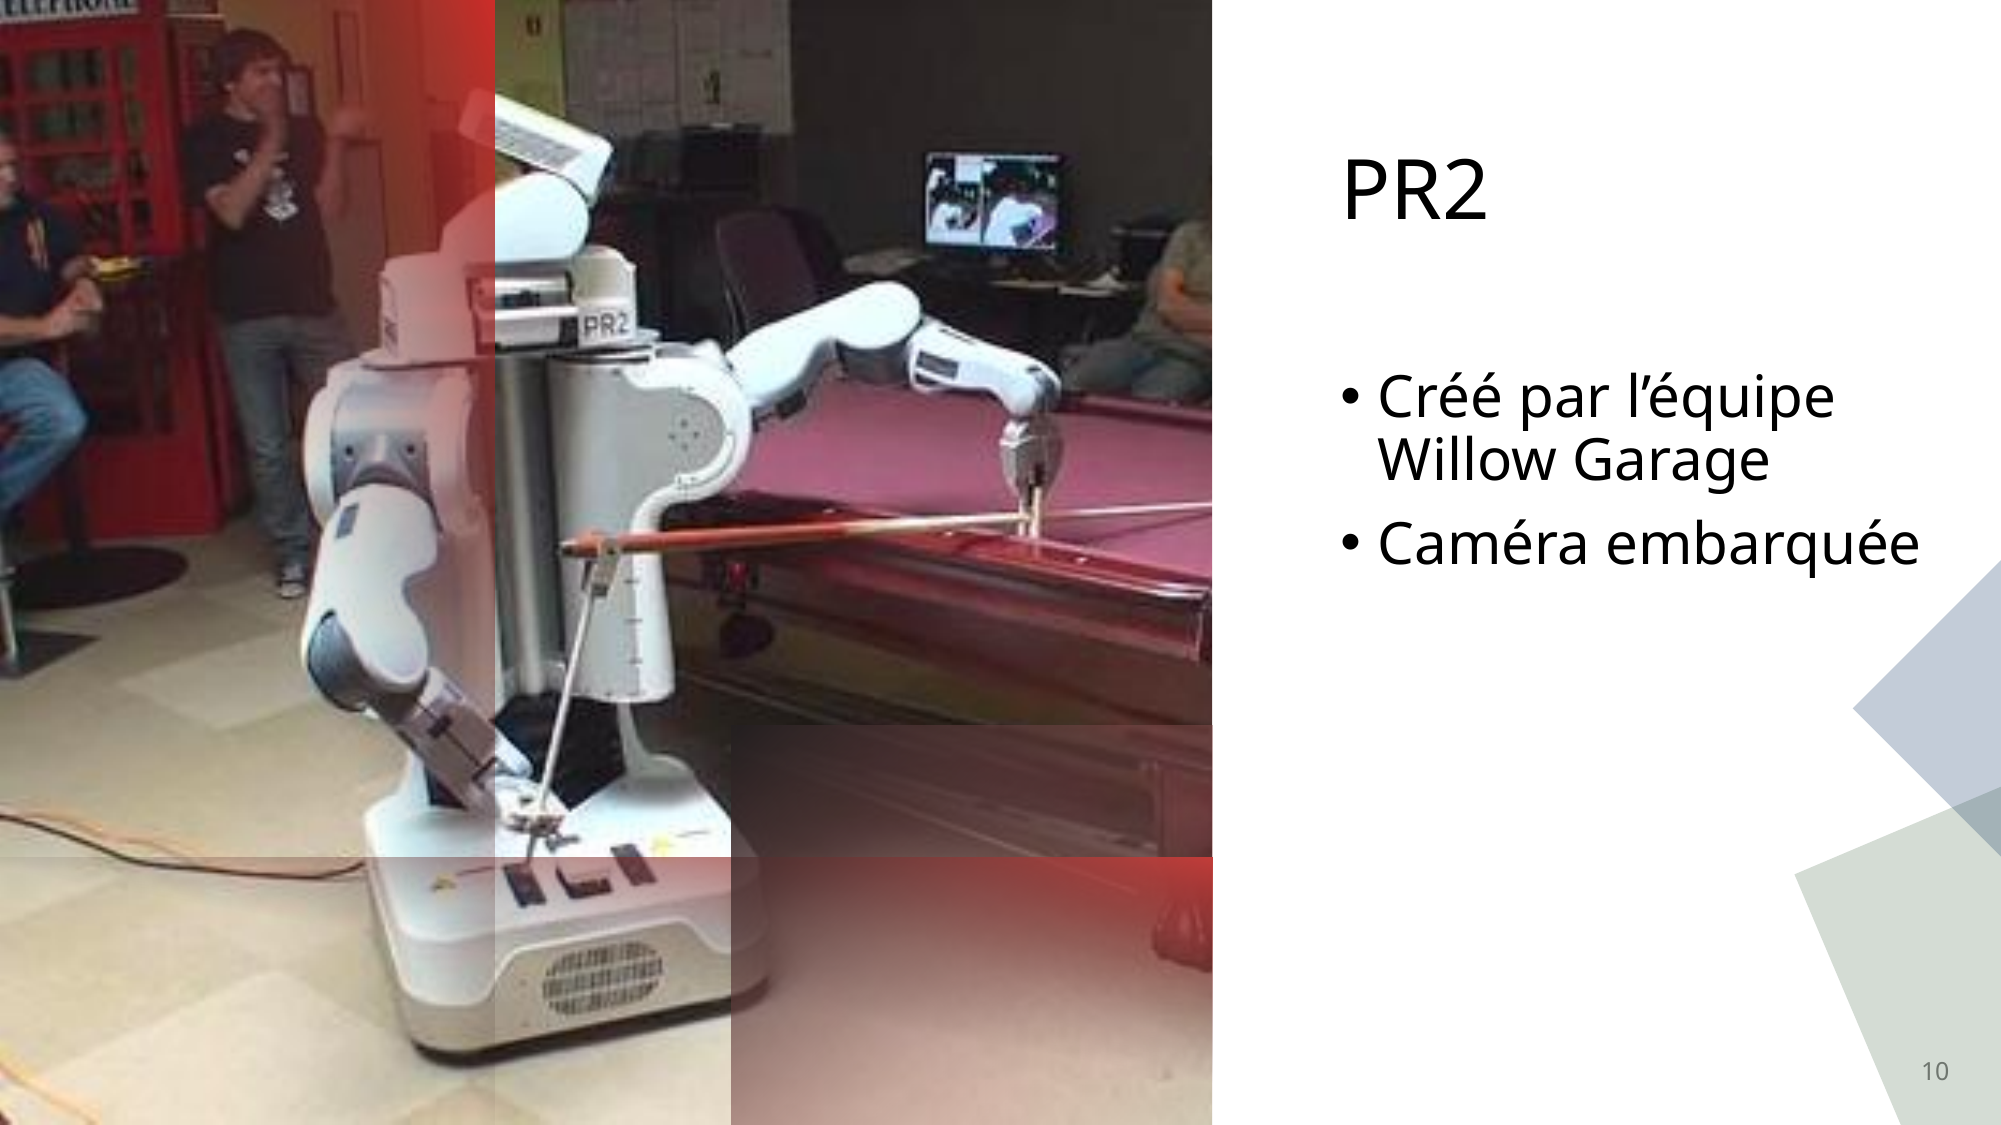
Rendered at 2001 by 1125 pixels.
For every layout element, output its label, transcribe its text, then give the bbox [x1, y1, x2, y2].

text_box PR2 [1325, 121, 1879, 245]
picture [0, 0, 1213, 1125]
text_box Créé par l’équipe Willow Garage Caméra embarquée [1325, 359, 1985, 926]
